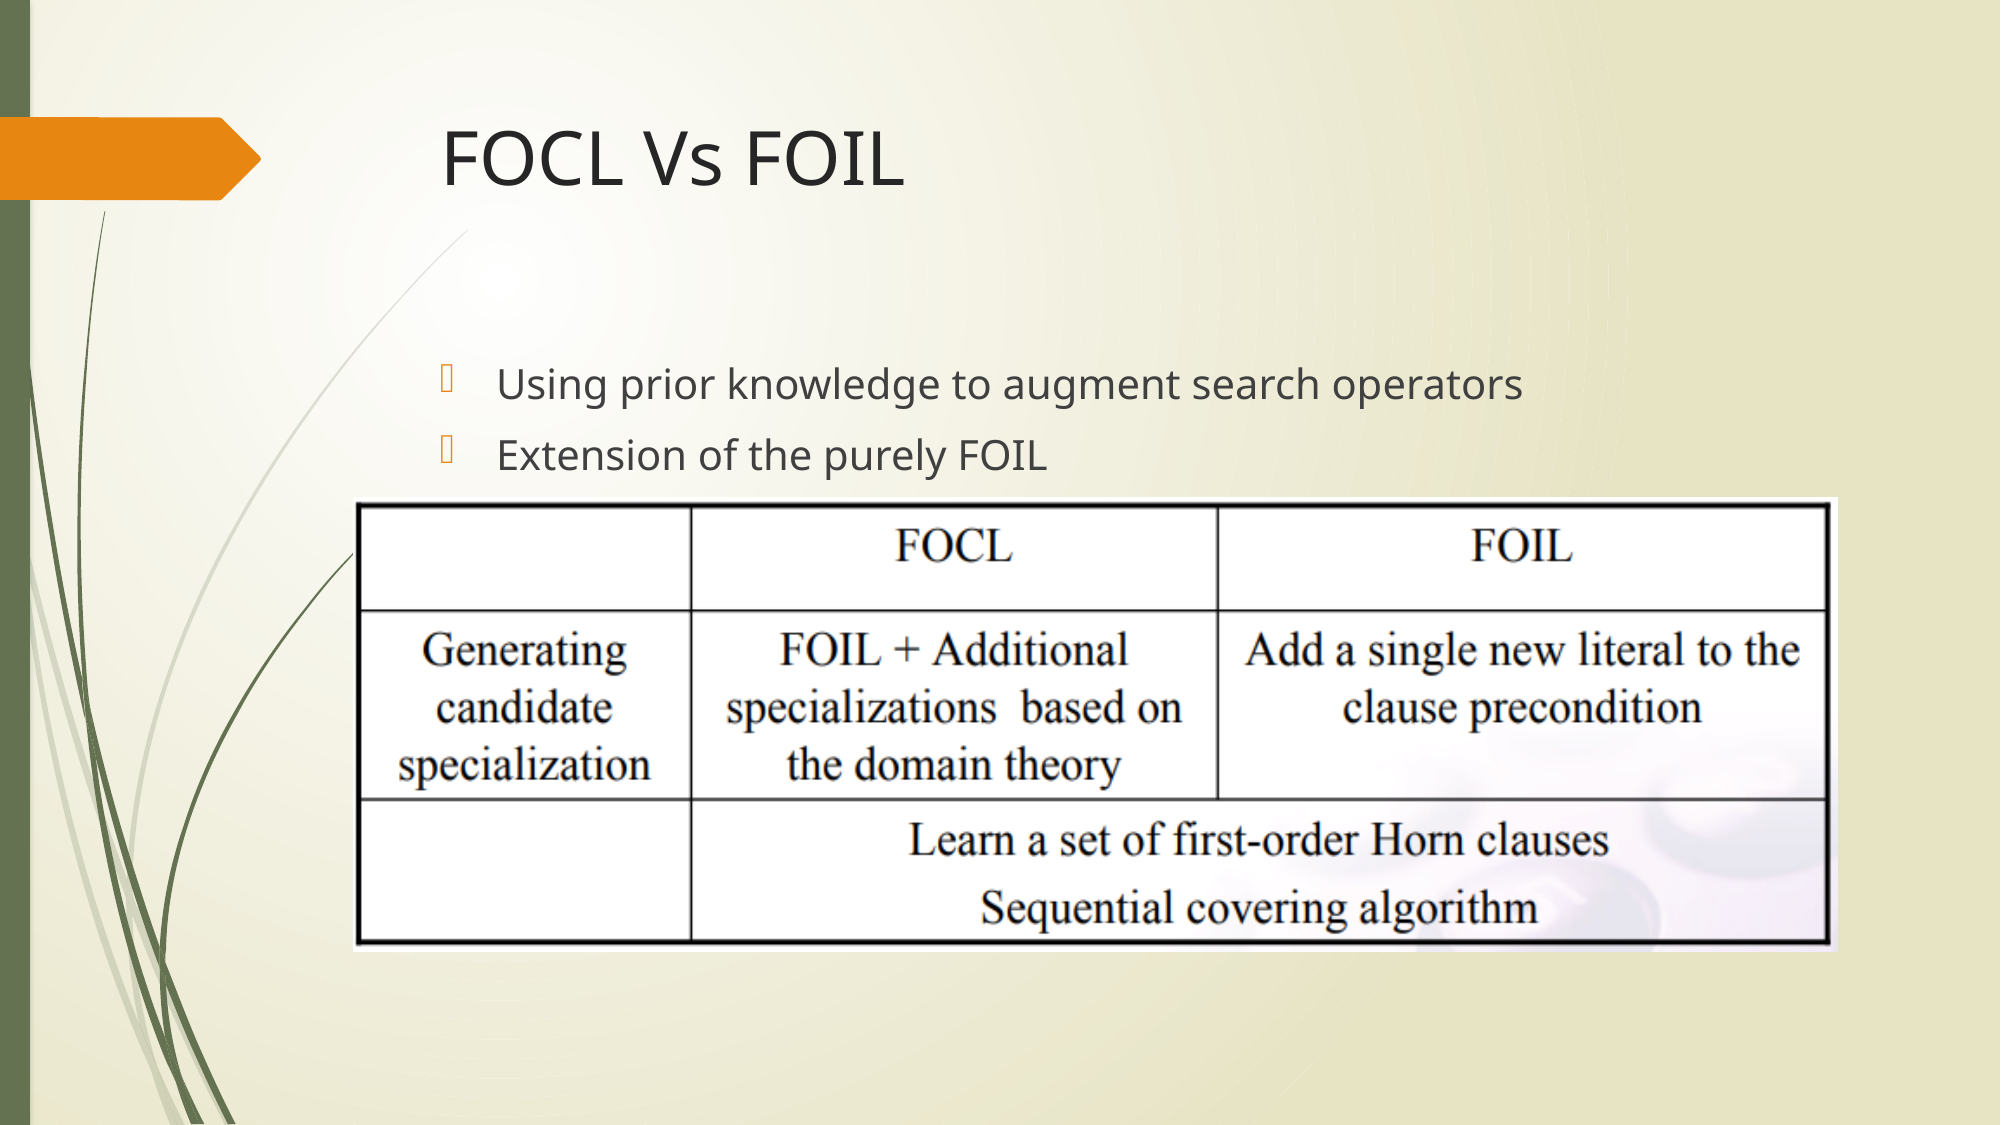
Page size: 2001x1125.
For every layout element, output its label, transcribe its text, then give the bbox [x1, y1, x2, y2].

title FOCL Vs FOIL [425, 102, 1888, 313]
list Using prior knowledge to augment search operators Extension of the purely FOIL [424, 350, 1888, 970]
picture [353, 497, 1838, 953]
